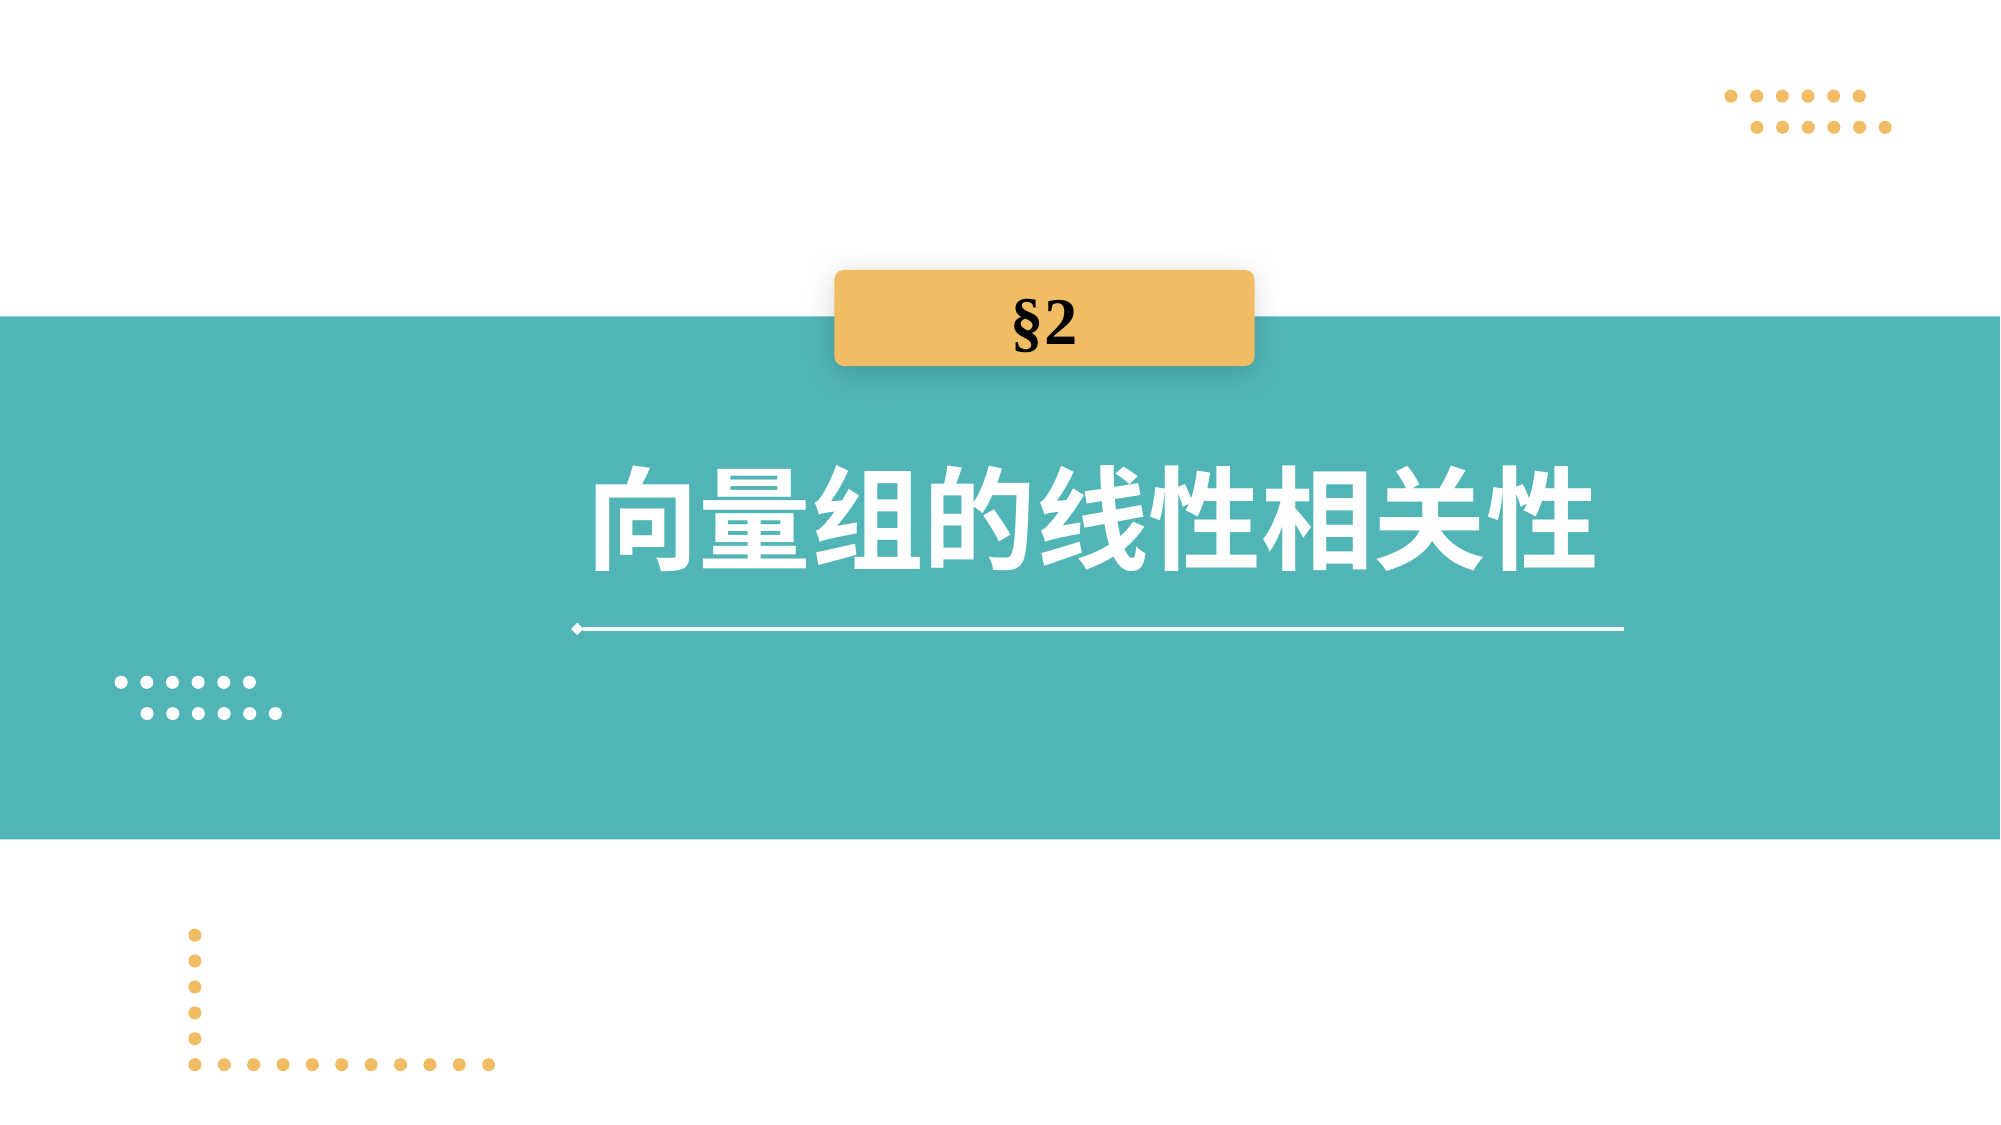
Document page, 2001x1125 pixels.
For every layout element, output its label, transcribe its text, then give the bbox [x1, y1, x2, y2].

text_box [0, 316, 2000, 840]
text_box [270, 846, 414, 1125]
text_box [1724, 89, 1892, 134]
text_box §2 [833, 268, 1256, 368]
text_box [114, 675, 282, 721]
text_box 向量组的线性相关性 [562, 441, 1623, 591]
